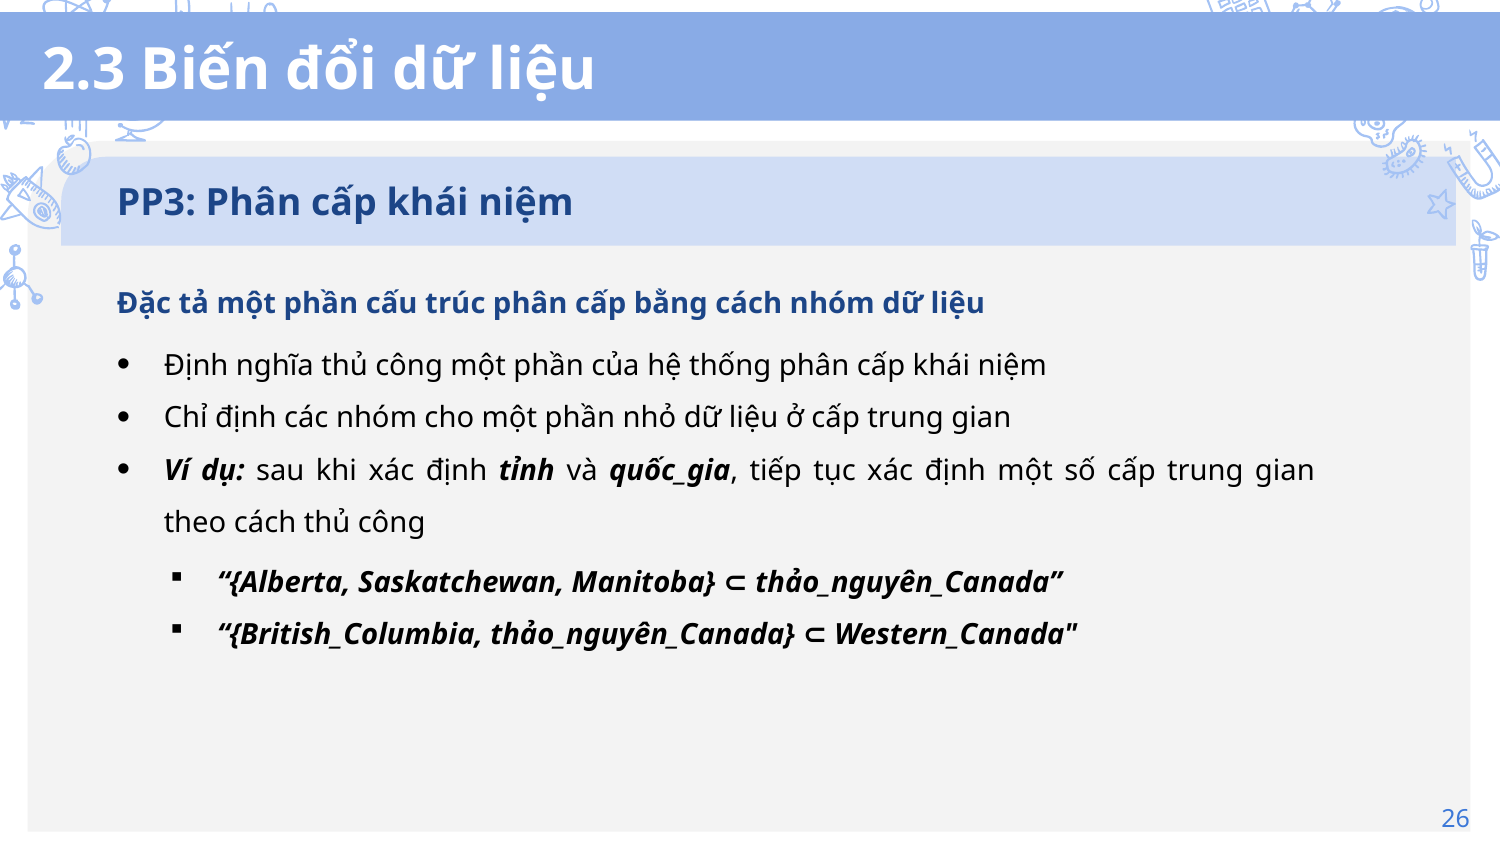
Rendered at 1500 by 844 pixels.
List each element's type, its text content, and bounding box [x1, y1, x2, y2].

title 2.3 Biến đổi dữ liệu [27, 29, 1035, 104]
text_box PP3: Phân cấp khái niệm [102, 170, 1369, 231]
text_box “{Alberta, Saskatchewan, Manitoba} ⊂ thảo_nguyên_Canada” “{British_Columbia, thảo_nguyên_Canada} ⊂ Western_Canada" [155, 537, 1253, 658]
text_box Định nghĩa thủ công một phần của hệ thống phân cấp khái niệm Chỉ định các nhóm cho một phần nhỏ dữ liệu ở cấp trung gian Ví dụ: sau khi xác định tỉnh và quốc_gia, tiếp tục xác định một số cấp trung gian theo cách thủ công [102, 321, 1331, 546]
text_box Đặc tả một phần cấu trúc phân cấp bằng cách nhóm dữ liệu [102, 259, 1387, 327]
slide_number 26 [1410, 796, 1500, 844]
